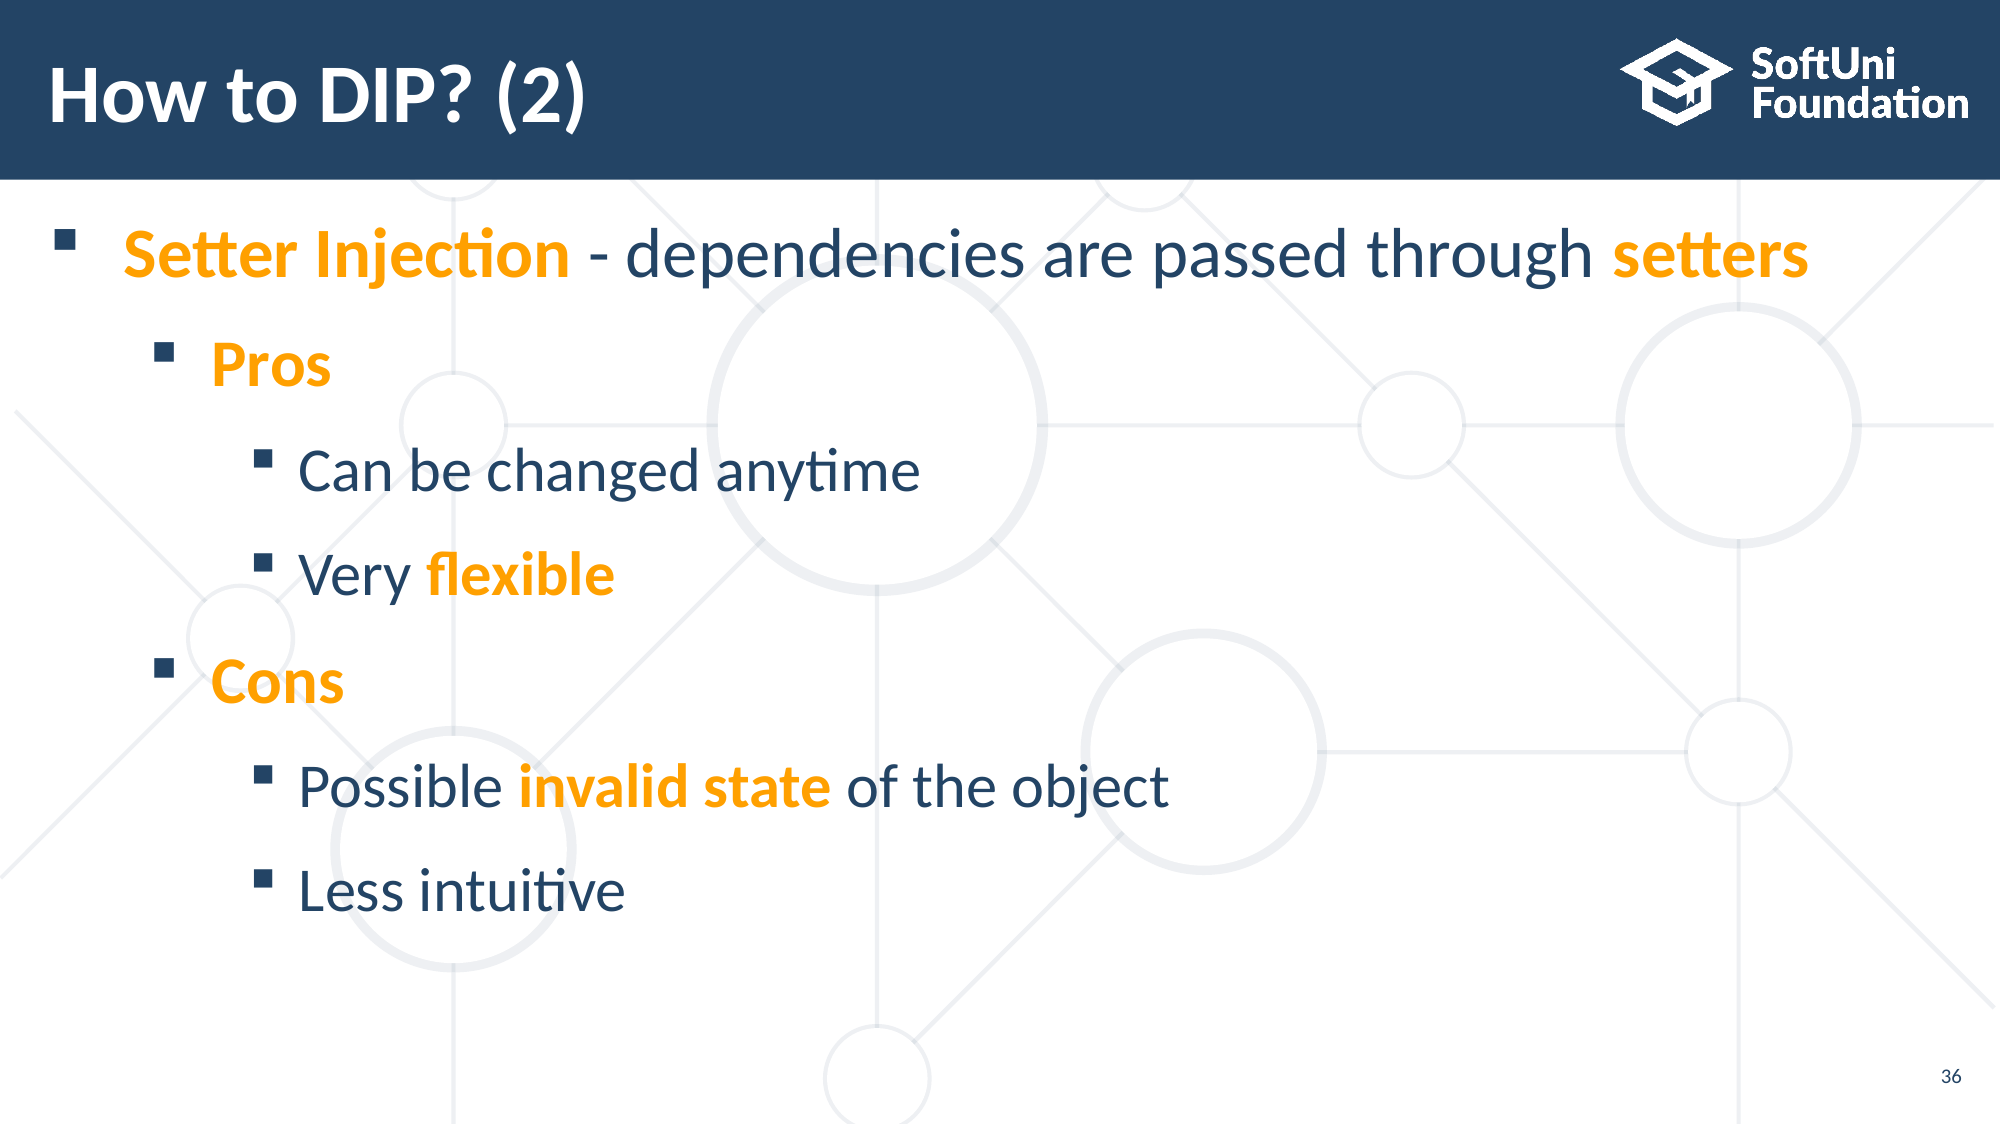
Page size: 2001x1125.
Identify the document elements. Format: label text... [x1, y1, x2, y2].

title How to DIP? (2) [31, 16, 1591, 162]
list Setter Injection - dependencies are passed through setters Pros Can be changed anytime Very flexible Cons Possible invalid state of the object Less intuitive [31, 196, 1970, 1050]
picture [1619, 38, 1968, 126]
slide_number 36 [1897, 1049, 1968, 1101]
